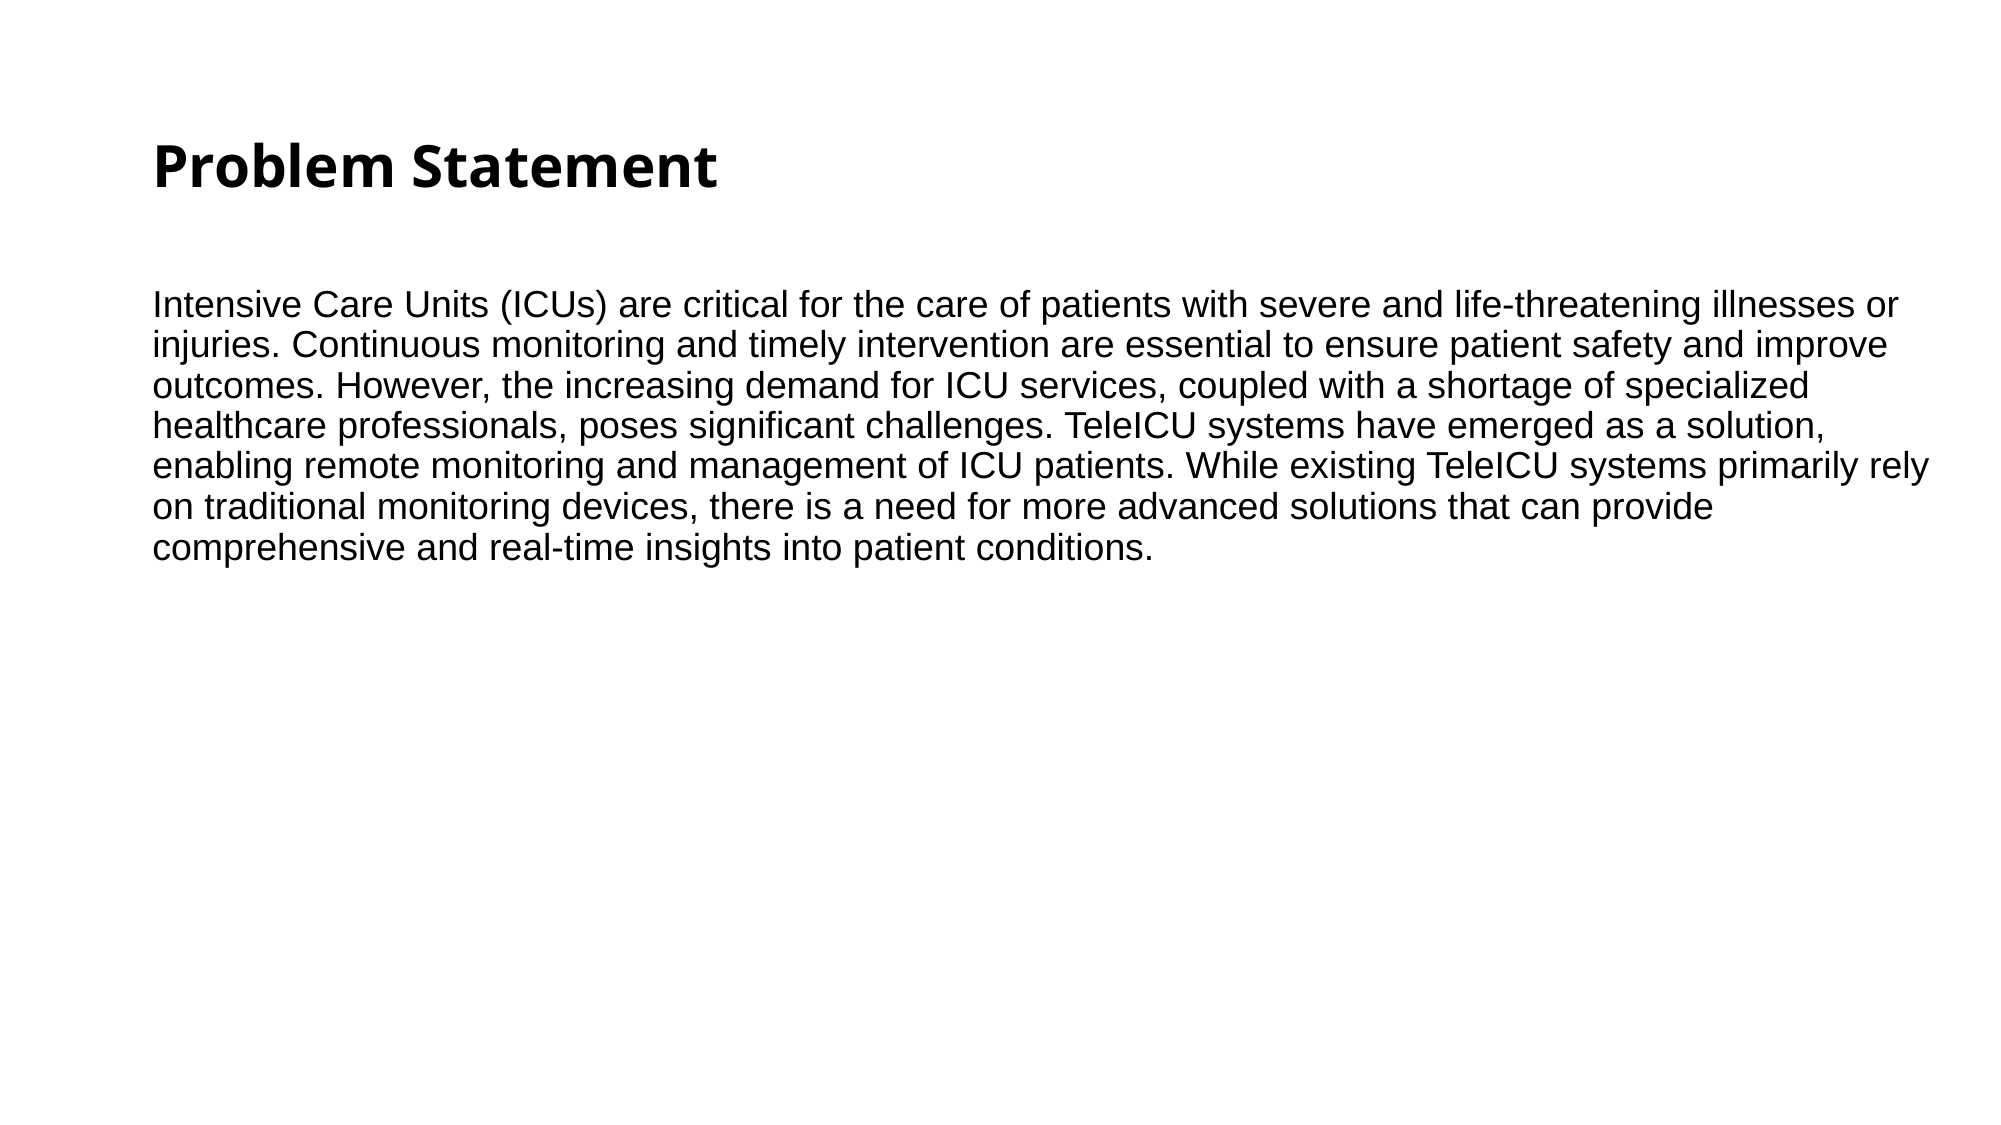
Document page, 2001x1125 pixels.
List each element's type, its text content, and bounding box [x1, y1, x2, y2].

title Problem Statement [137, 59, 1863, 277]
list Intensive Care Units (ICUs) are critical for the care of patients with severe and life-threatening illnesses or injuries. Continuous monitoring and timely intervention are essential to ensure patient safety and improve outcomes. However, the increasing demand for ICU services, coupled with a shortage of specialized healthcare professionals, poses significant challenges. TeleICU systems have emerged as a solution, enabling remote monitoring and management of ICU patients. While existing TeleICU systems primarily rely on traditional monitoring devices, there is a need for more advanced solutions that can provide comprehensive and real-time insights into patient conditions. [137, 277, 1967, 681]
